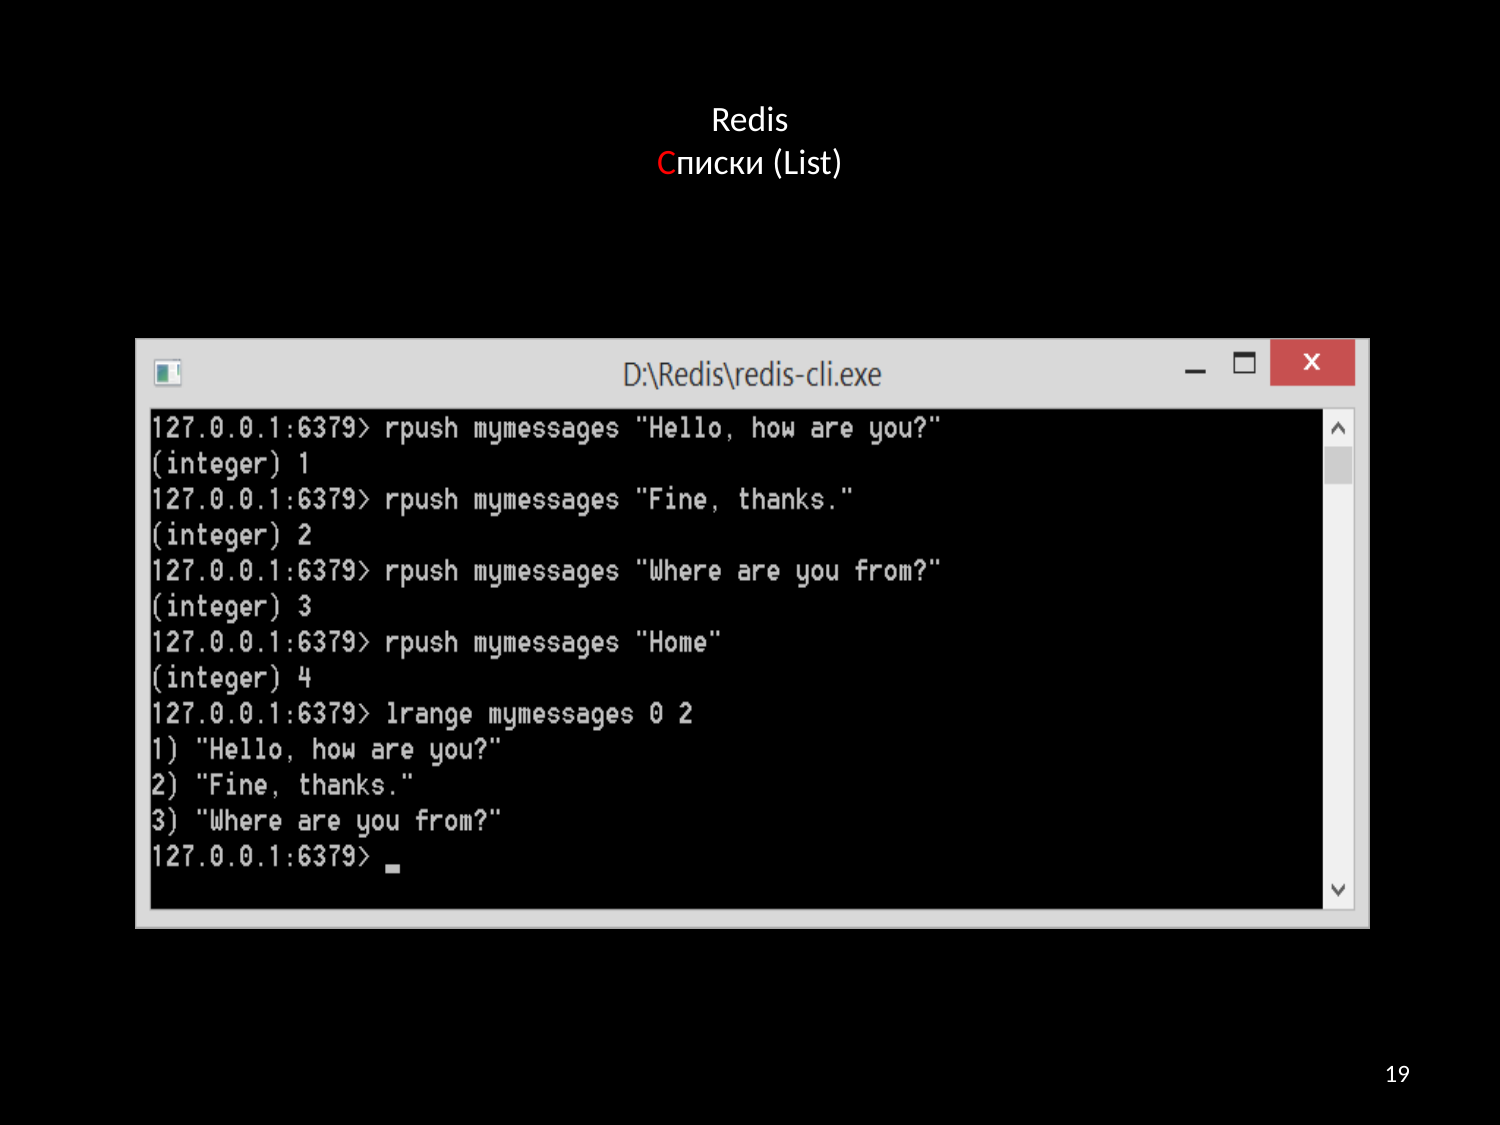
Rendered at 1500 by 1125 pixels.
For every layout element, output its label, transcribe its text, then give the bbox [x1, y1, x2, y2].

slide_number 18 [1074, 1042, 1425, 1103]
title Redis Списки (List) [75, 45, 1425, 233]
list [135, 337, 1370, 929]
